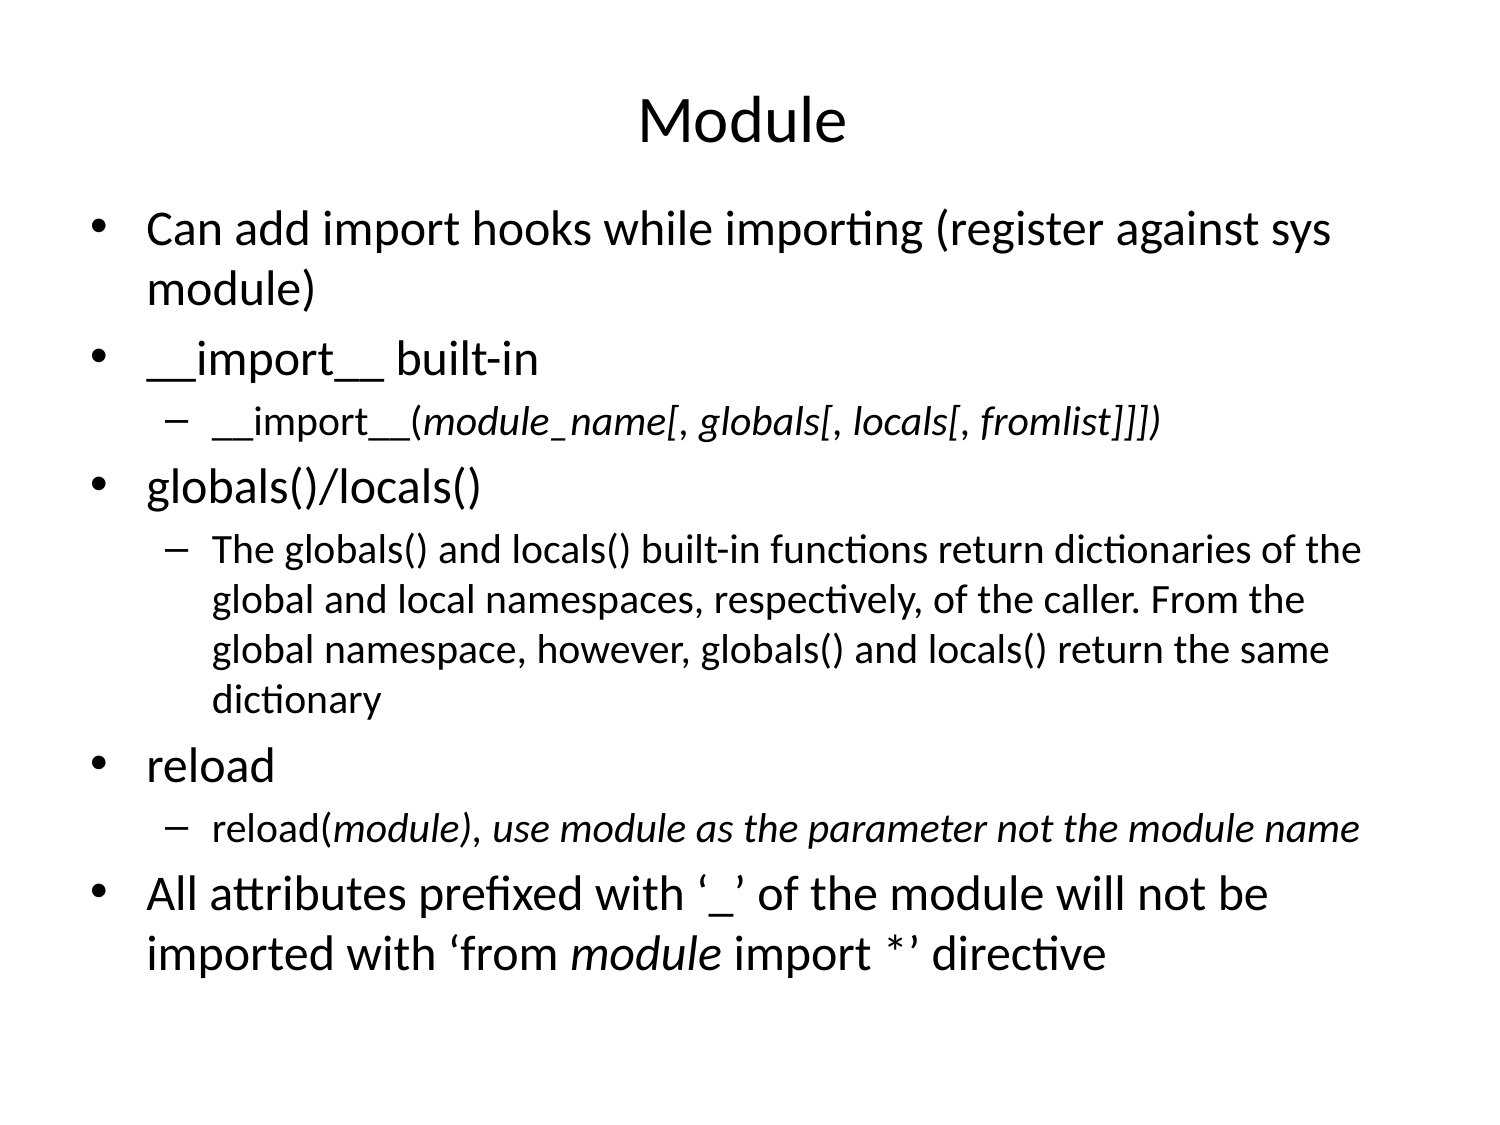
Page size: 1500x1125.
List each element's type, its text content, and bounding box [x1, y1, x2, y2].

title Module [75, 45, 1425, 187]
list Can add import hooks while importing (register against sys module) __import__ built-in __import__(module_name[, globals[, locals[, fromlist]]]) globals()/locals() The globals() and locals() built-in functions return dictionaries of the global and local namespaces, respectively, of the caller. From the global namespace, however, globals() and locals() return the same dictionary reload reload(module), use module as the parameter not the module name All attributes prefixed with ‘_’ of the module will not be imported with ‘from module import *’ directive [75, 187, 1425, 1100]
